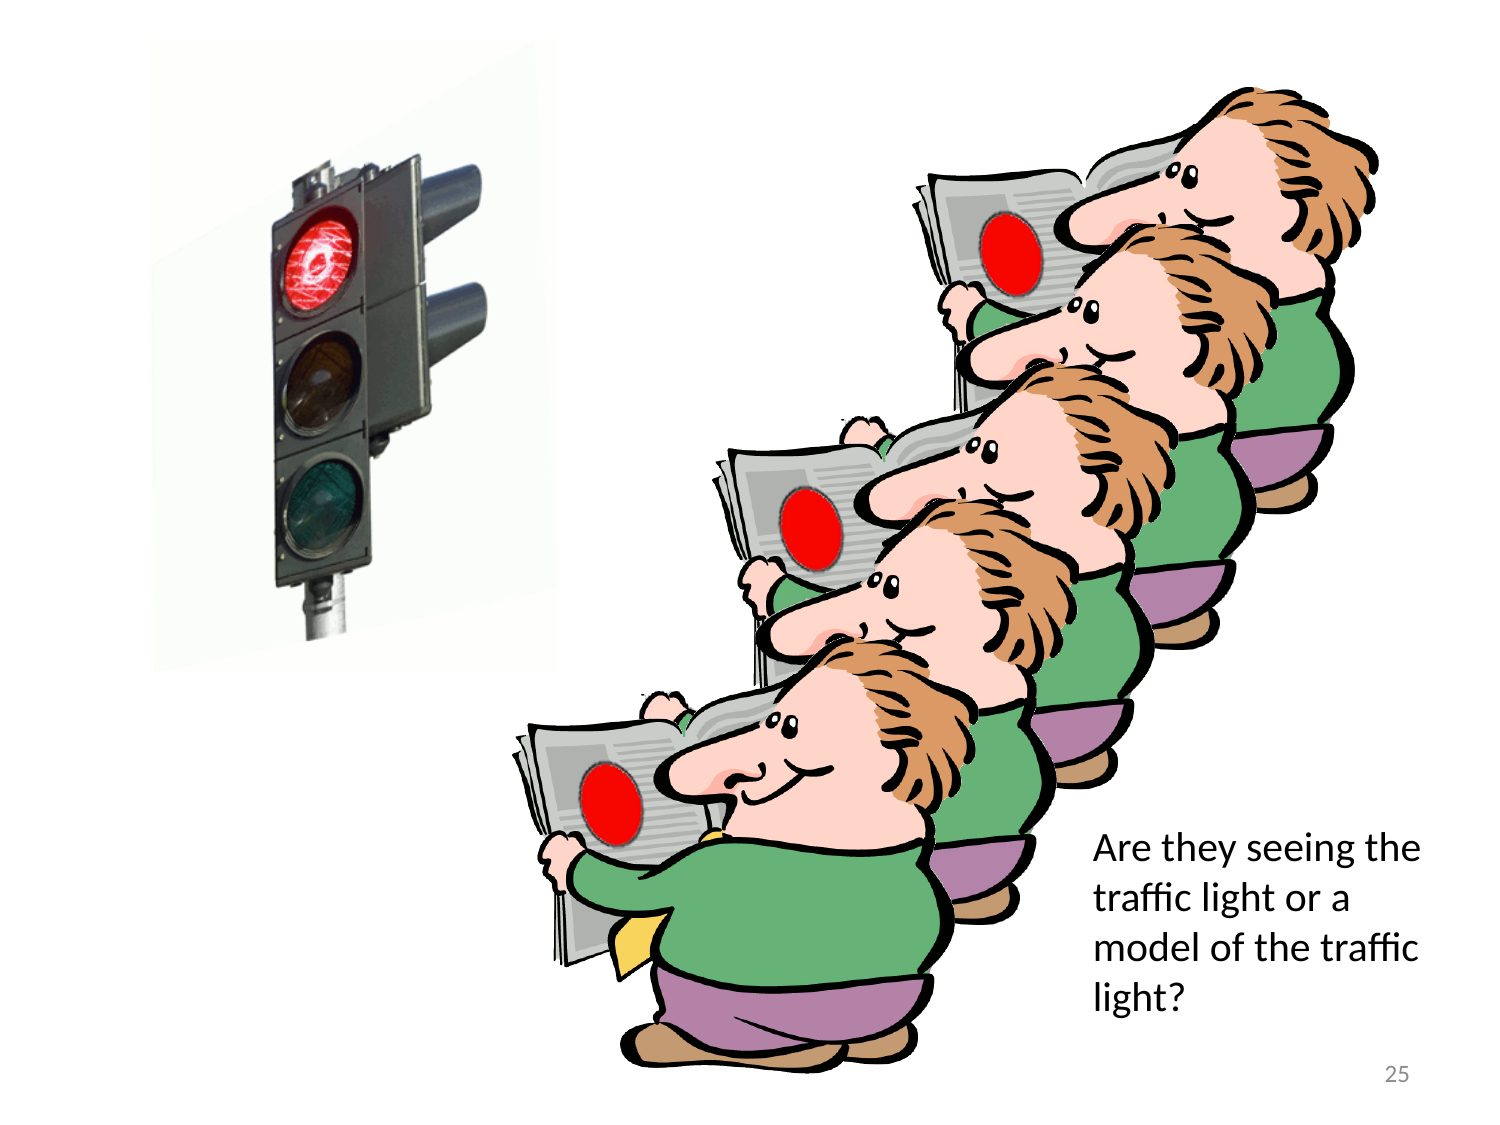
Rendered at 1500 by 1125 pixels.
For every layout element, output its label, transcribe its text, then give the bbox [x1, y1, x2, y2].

text_box Are they seeing the traffic light or a model of the traffic light? [1078, 812, 1479, 1028]
picture [149, 37, 1379, 1075]
slide_number 25 [1074, 1042, 1425, 1103]
